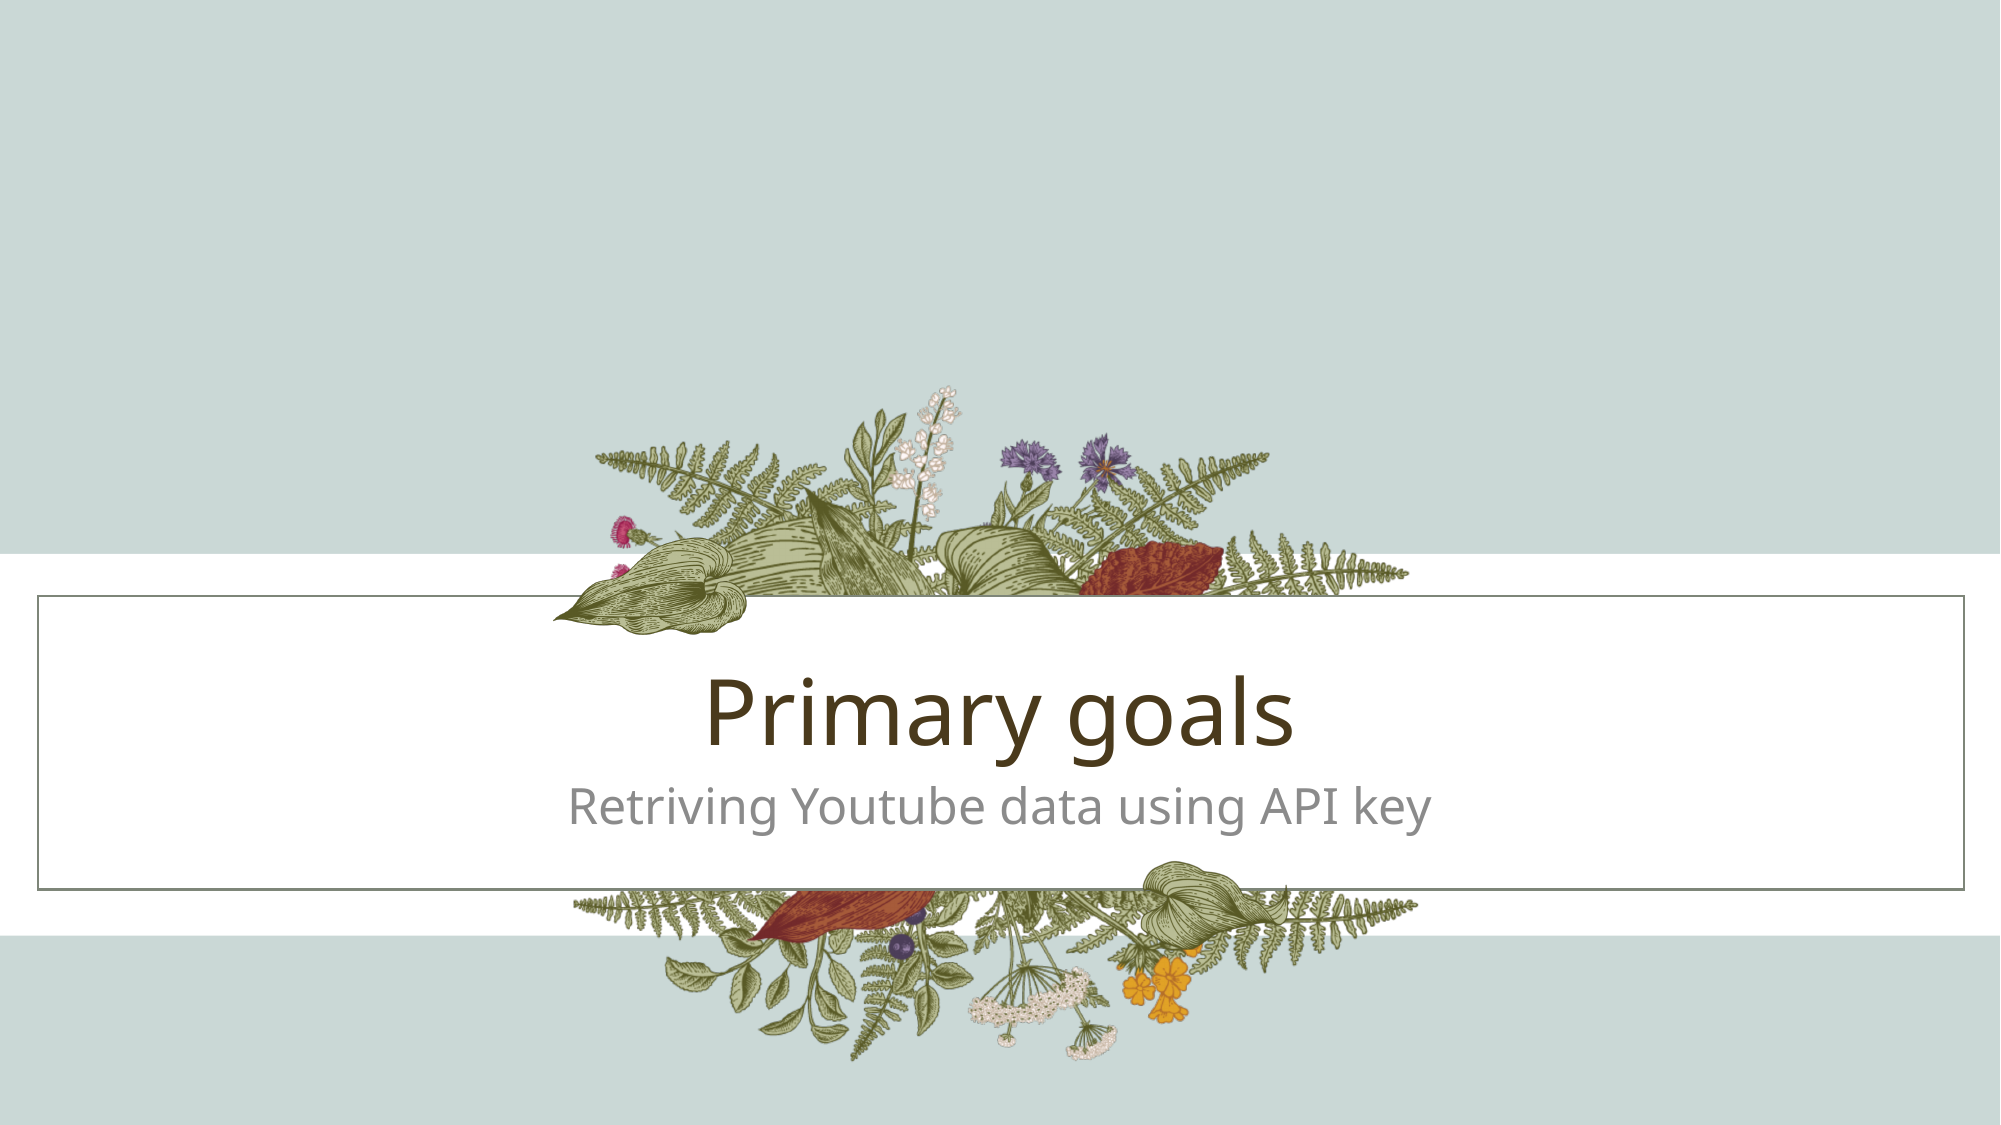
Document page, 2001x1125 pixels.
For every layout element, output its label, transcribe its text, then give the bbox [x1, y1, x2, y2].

picture [551, 366, 1449, 636]
title Primary goals [189, 652, 1811, 771]
list Retriving Youtube data using API key [189, 771, 1811, 846]
picture [568, 846, 1434, 1072]
